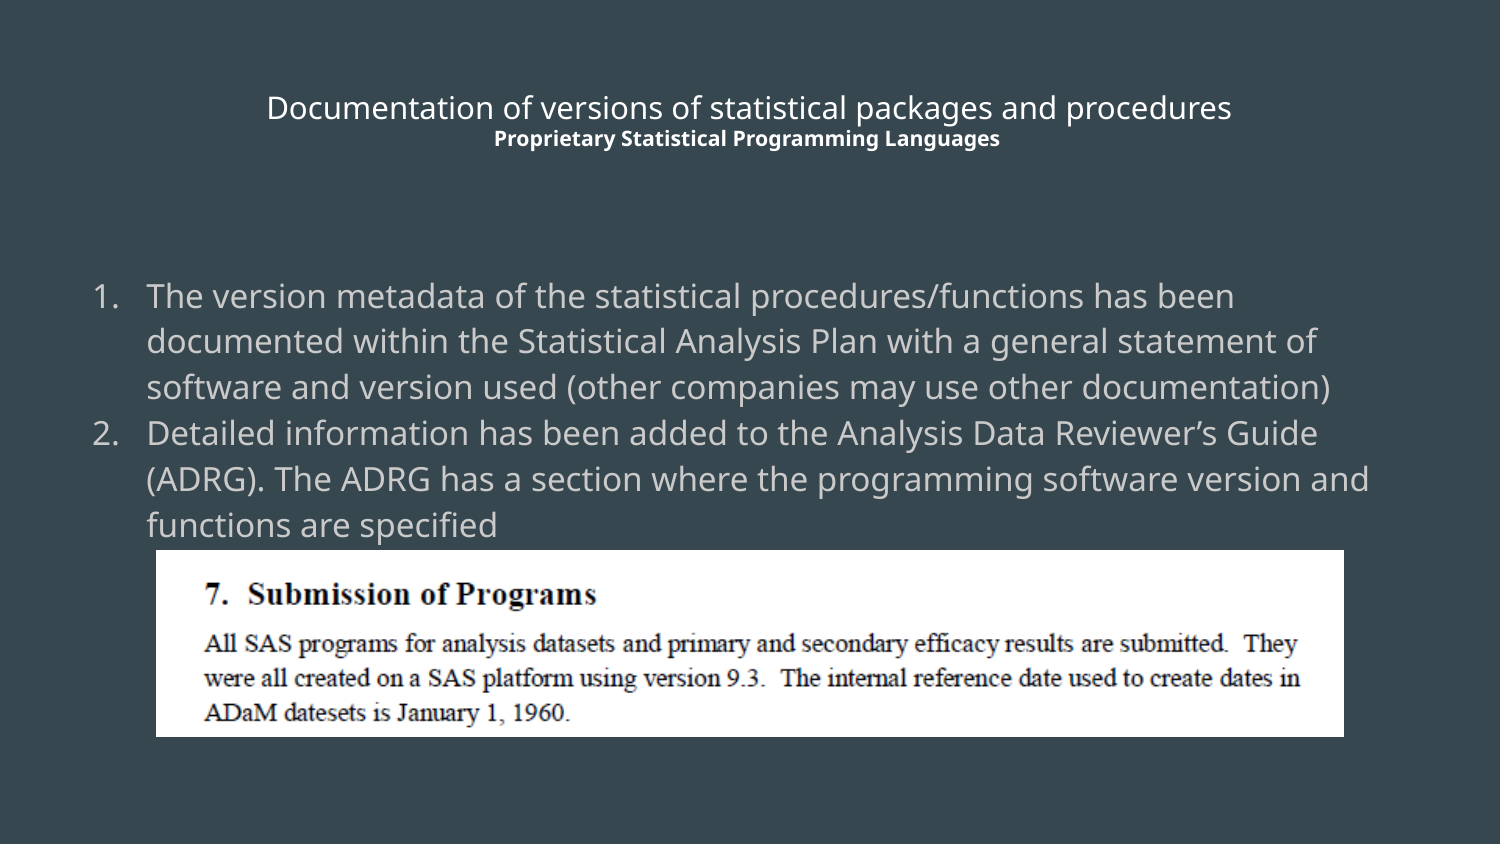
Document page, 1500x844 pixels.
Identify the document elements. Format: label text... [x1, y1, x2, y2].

list The version metadata of the statistical procedures/functions has been documented within the Statistical Analysis Plan with a general statement of software and version used (other companies may use other documentation) Detailed information has been added to the Analysis Data Reviewer’s Guide (ADRG). The ADRG has a section where the programming software version and functions are specified [56, 189, 1454, 750]
title Documentation of versions of statistical packages and procedures Proprietary Statistical Programming Languages [51, 72, 1449, 167]
picture [155, 550, 1344, 737]
